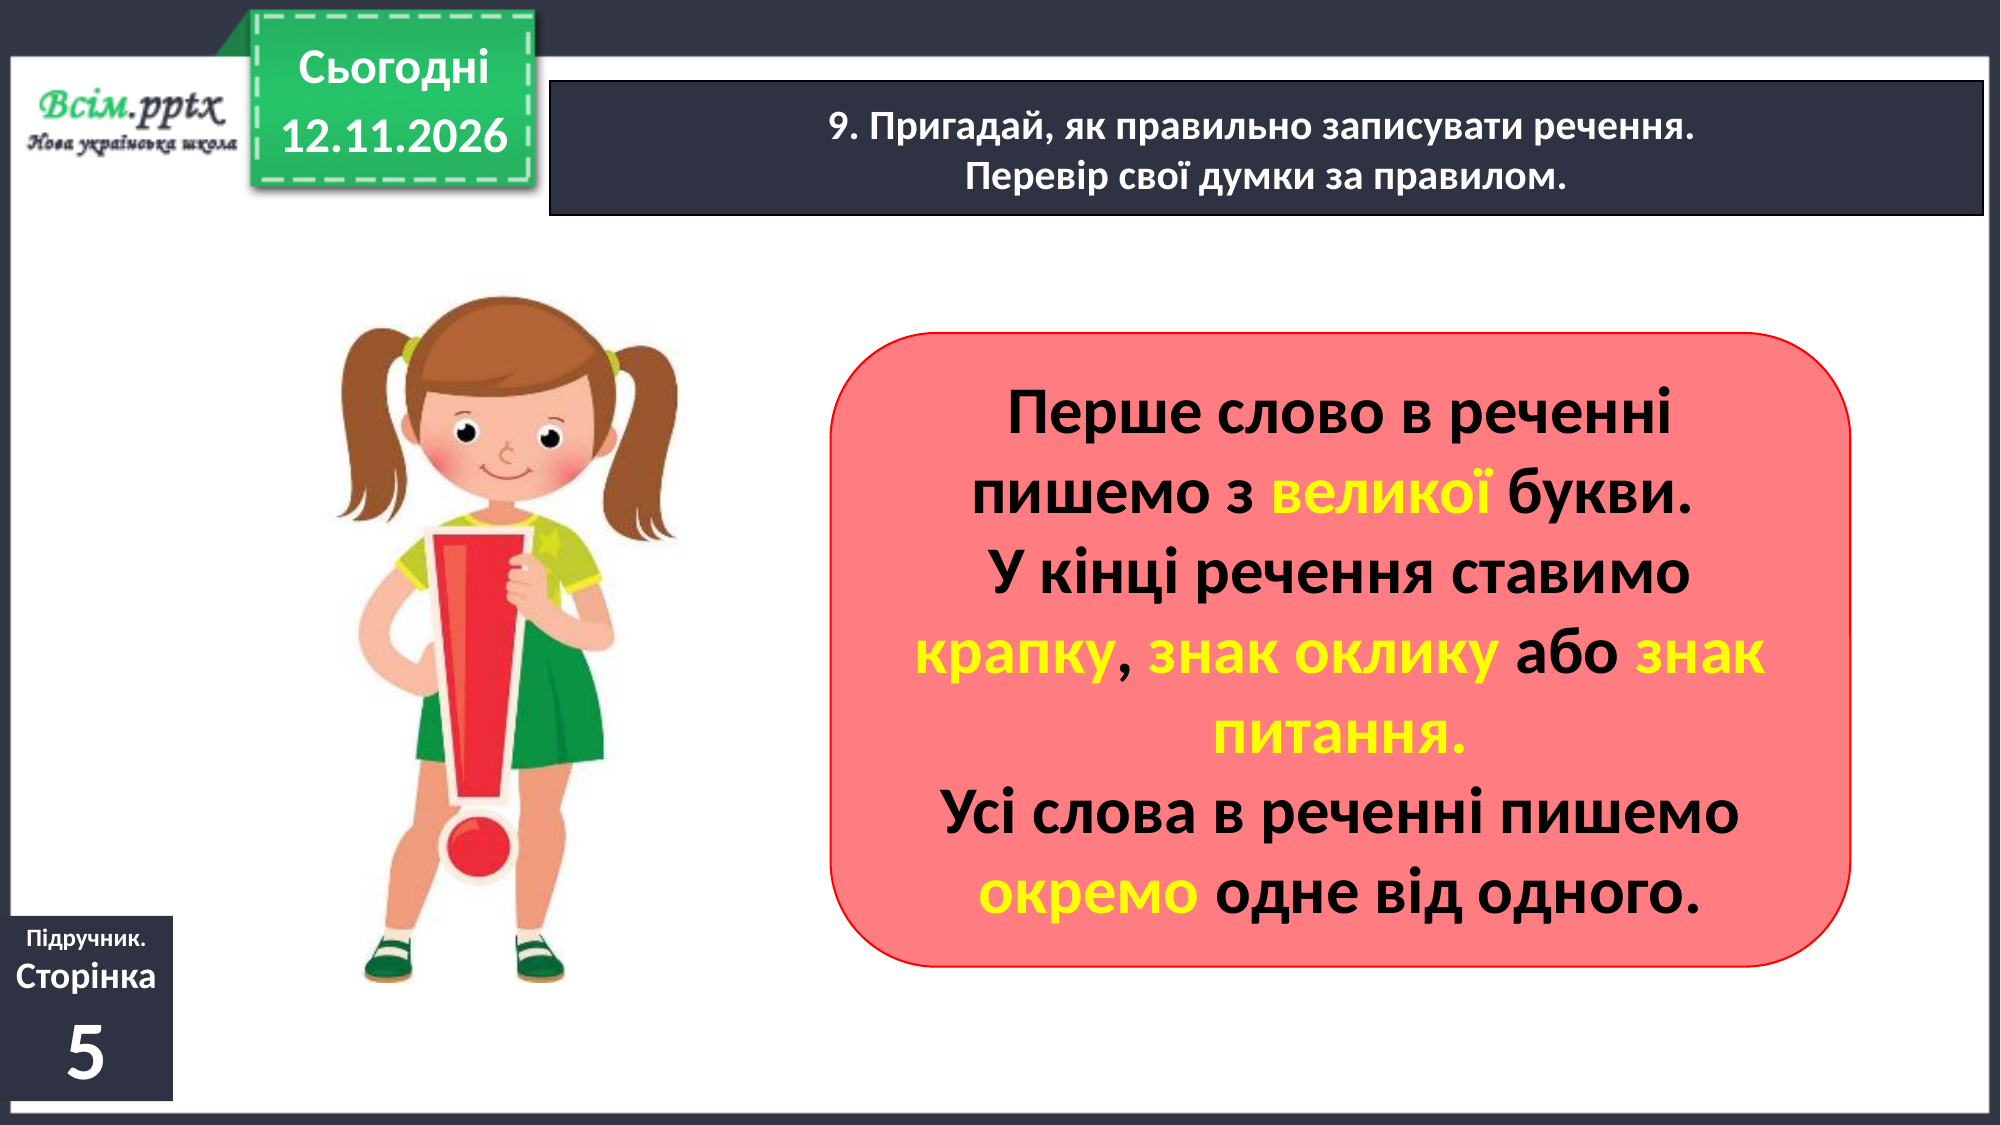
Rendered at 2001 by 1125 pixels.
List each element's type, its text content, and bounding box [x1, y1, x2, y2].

picture [0, 0, 2001, 1125]
text_box Сьогодні [284, 26, 535, 101]
text_box Перше слово в реченні пишемо з великої букви. У кінці речення ставимо крапку, знак оклику або знак питання. Усі слова в реченні пишемо окремо одне від одного. [871, 359, 1810, 934]
text_box 01.09.2022 [263, 101, 524, 164]
text_box 9. Пригадай, як правильно записувати речення. Перевір свої думки за правилом. [549, 80, 1984, 216]
text_box Підручник. Сторінка 5 [0, 915, 174, 1102]
text_box [829, 331, 1852, 968]
